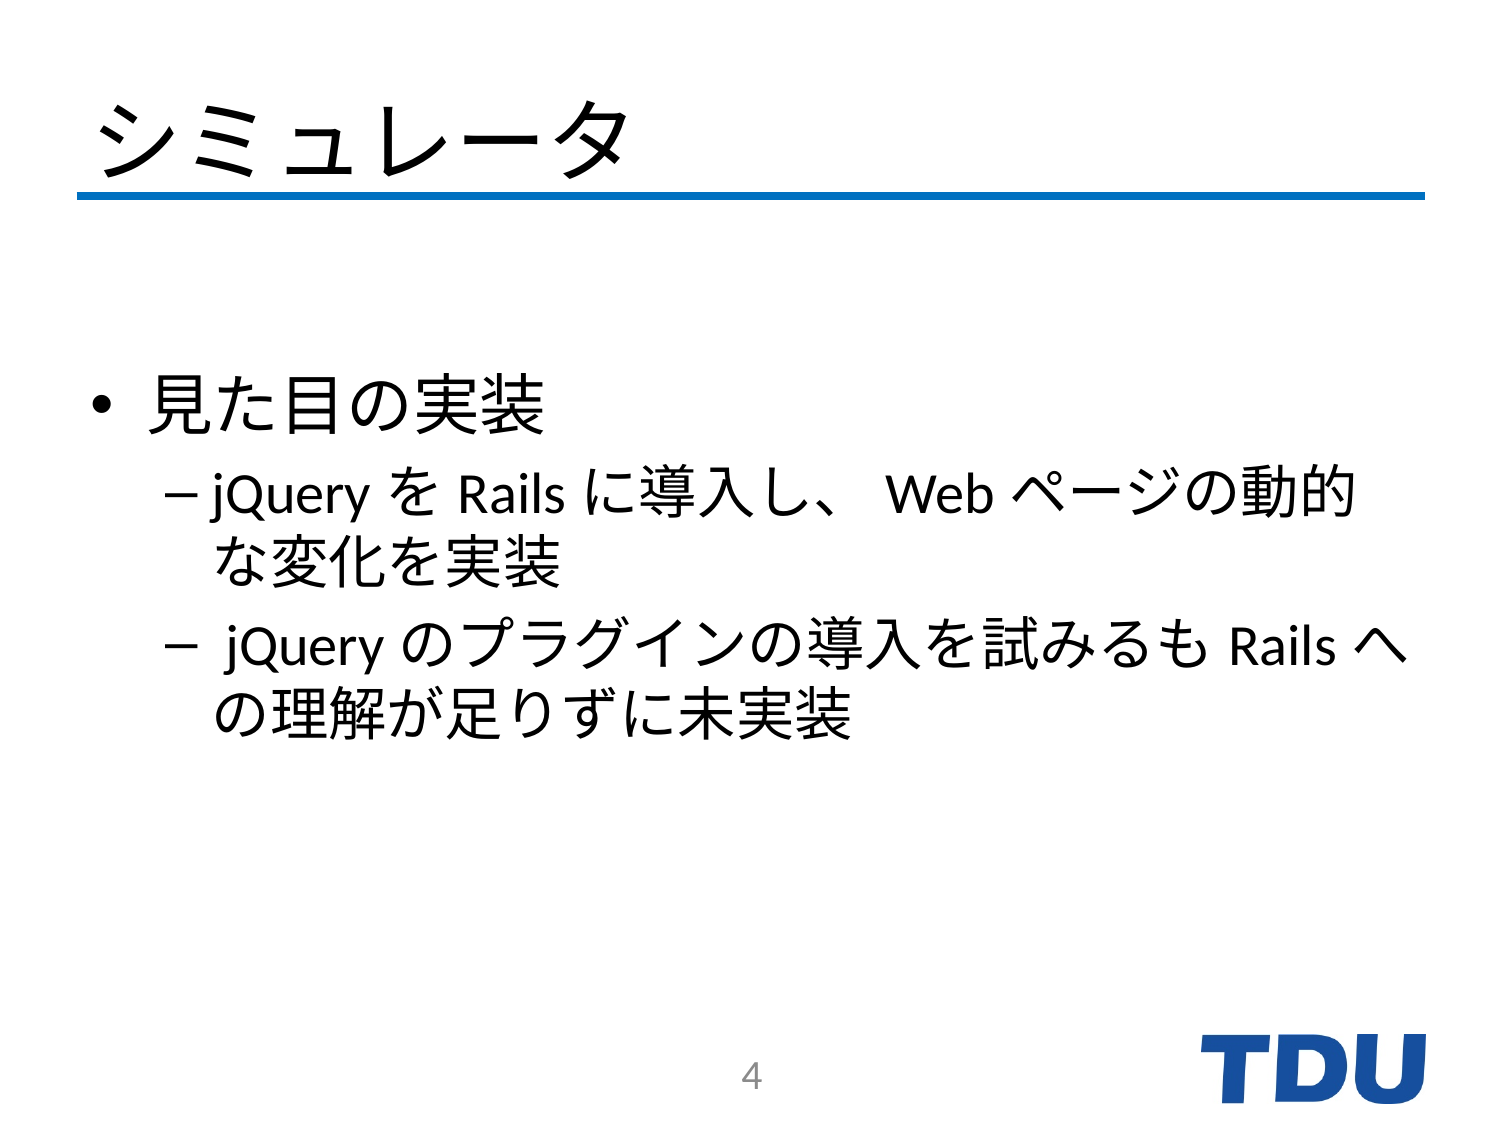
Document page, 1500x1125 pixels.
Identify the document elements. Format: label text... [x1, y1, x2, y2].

title シミュレータ [75, 45, 1425, 233]
picture [1201, 1034, 1426, 1104]
list 見た目の実装 jQueryをRailsに導入し、Webページの動的な変化を実装 jQueryのプラグインの導入を試みるもRailsへの理解が足りずに未実装 [75, 262, 1425, 1005]
slide_number 4 [577, 1042, 928, 1103]
